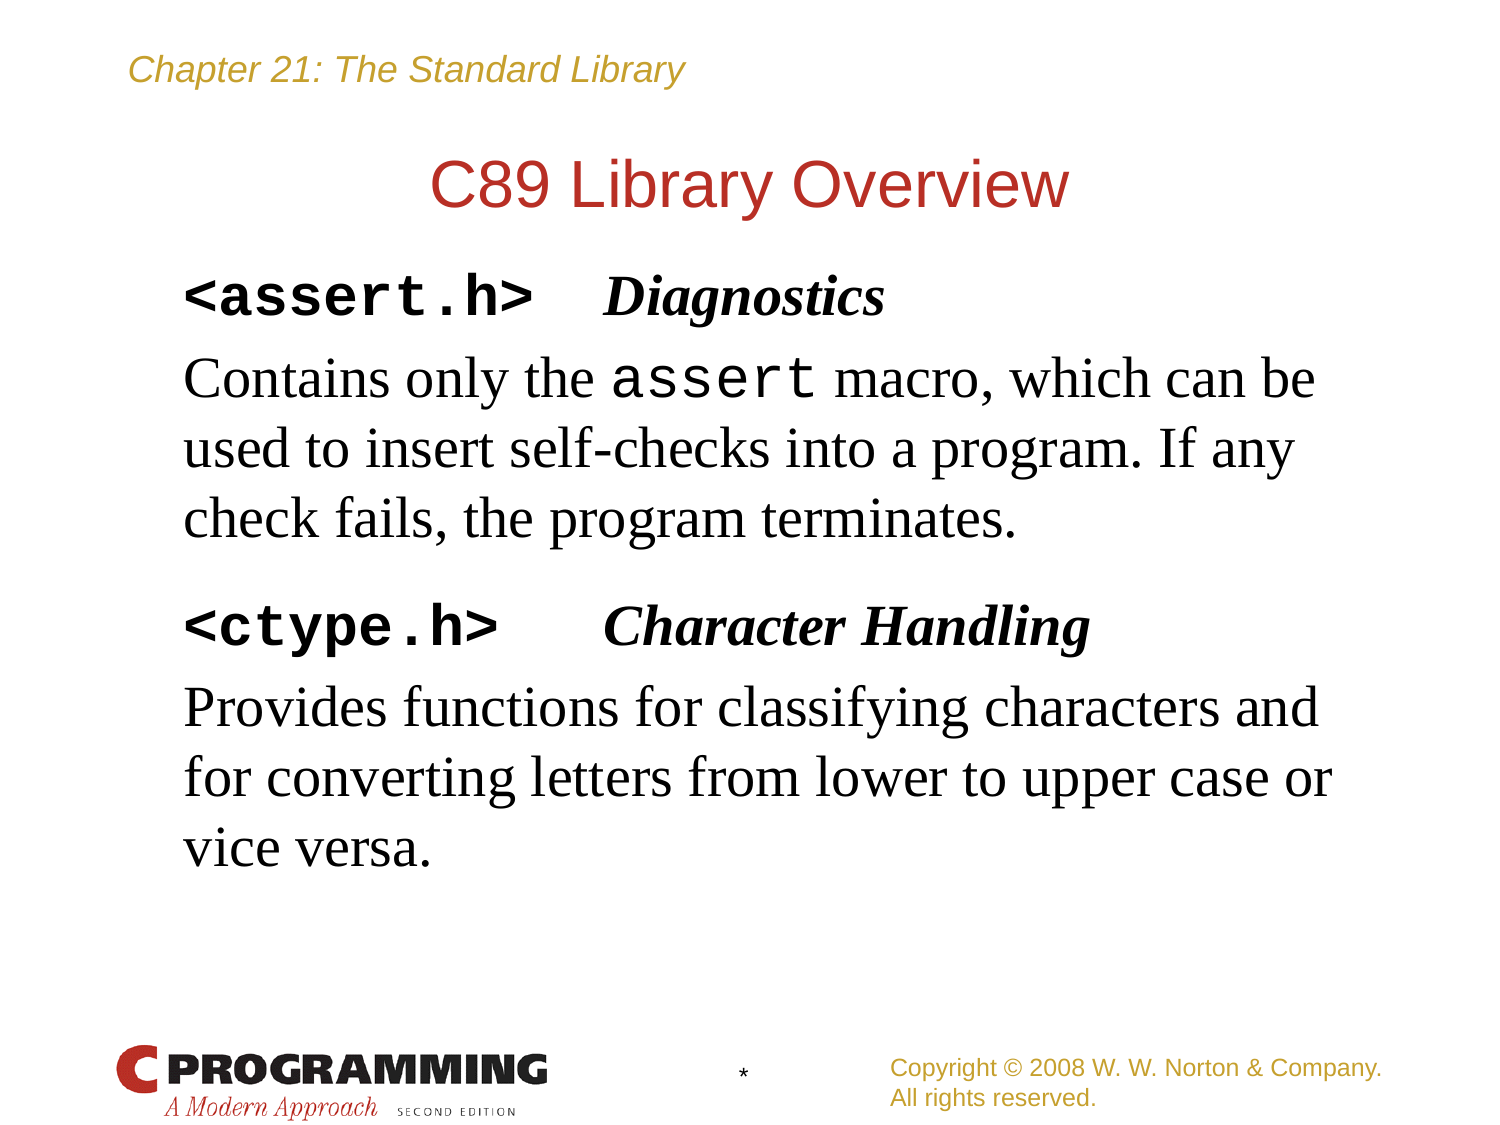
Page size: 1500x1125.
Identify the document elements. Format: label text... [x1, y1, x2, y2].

text_box Copyright © 2008 W. W. Norton & Company. All rights reserved. [874, 1043, 1388, 1119]
picture [112, 1041, 550, 1123]
list <assert.h> Diagnostics Contains only the assert macro, which can be used to insert self-checks into a program. If any check fails, the program terminates. <ctype.h> Character Handling Provides functions for classifying characters and for converting letters from lower to upper case or vice versa. [112, 249, 1388, 1038]
text_box * [687, 1050, 800, 1100]
title C89 Library Overview [112, 125, 1388, 238]
